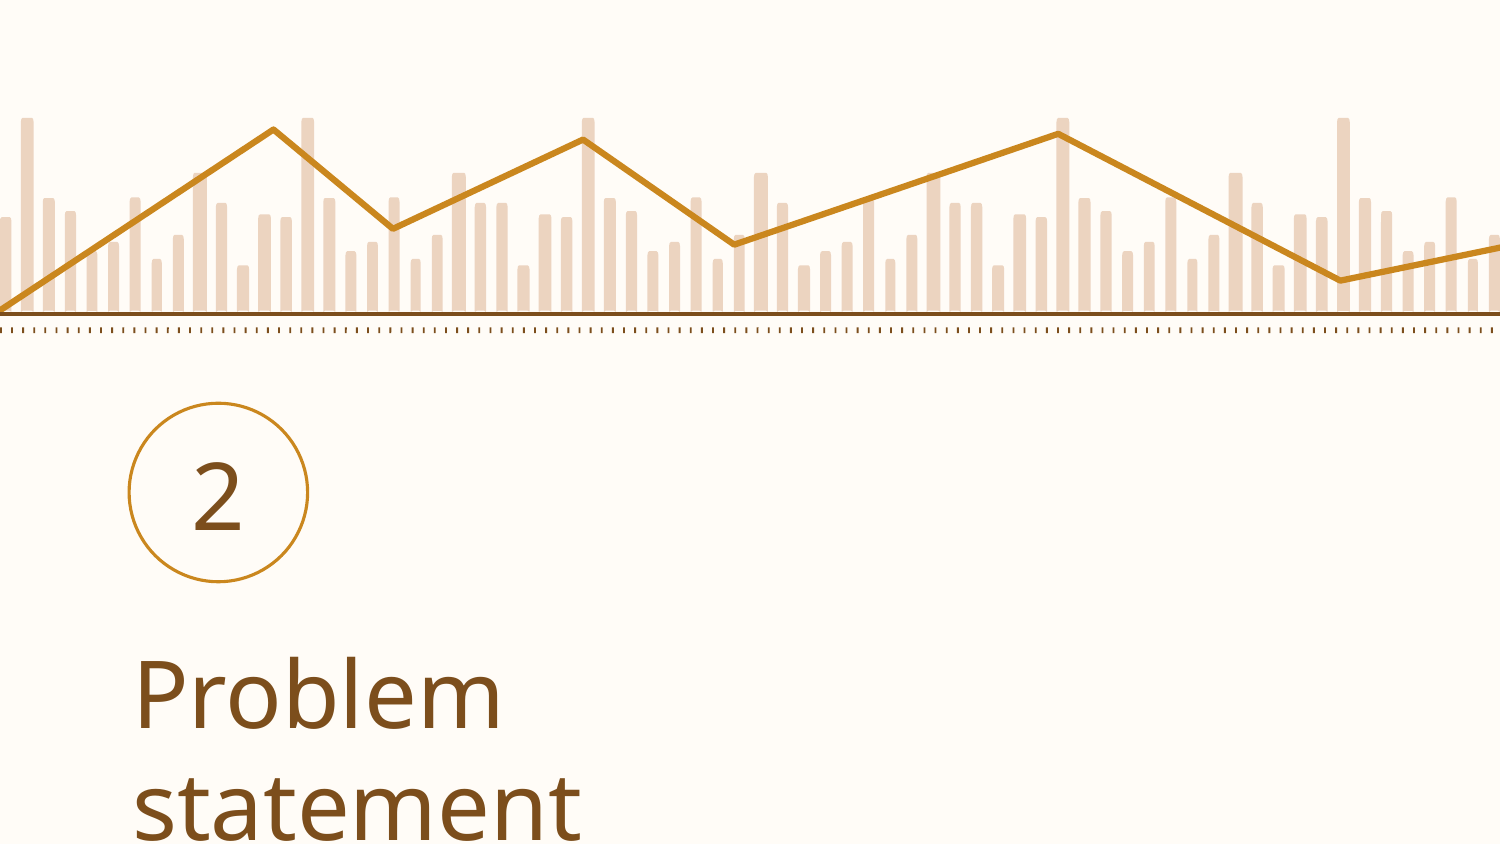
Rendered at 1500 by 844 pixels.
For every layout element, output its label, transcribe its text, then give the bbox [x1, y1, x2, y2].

text_box [145, 544, 292, 582]
text_box [145, 403, 292, 441]
title 2 [116, 441, 320, 544]
title Problem statement [116, 619, 983, 758]
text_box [0, 311, 1500, 334]
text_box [0, 117, 1500, 311]
